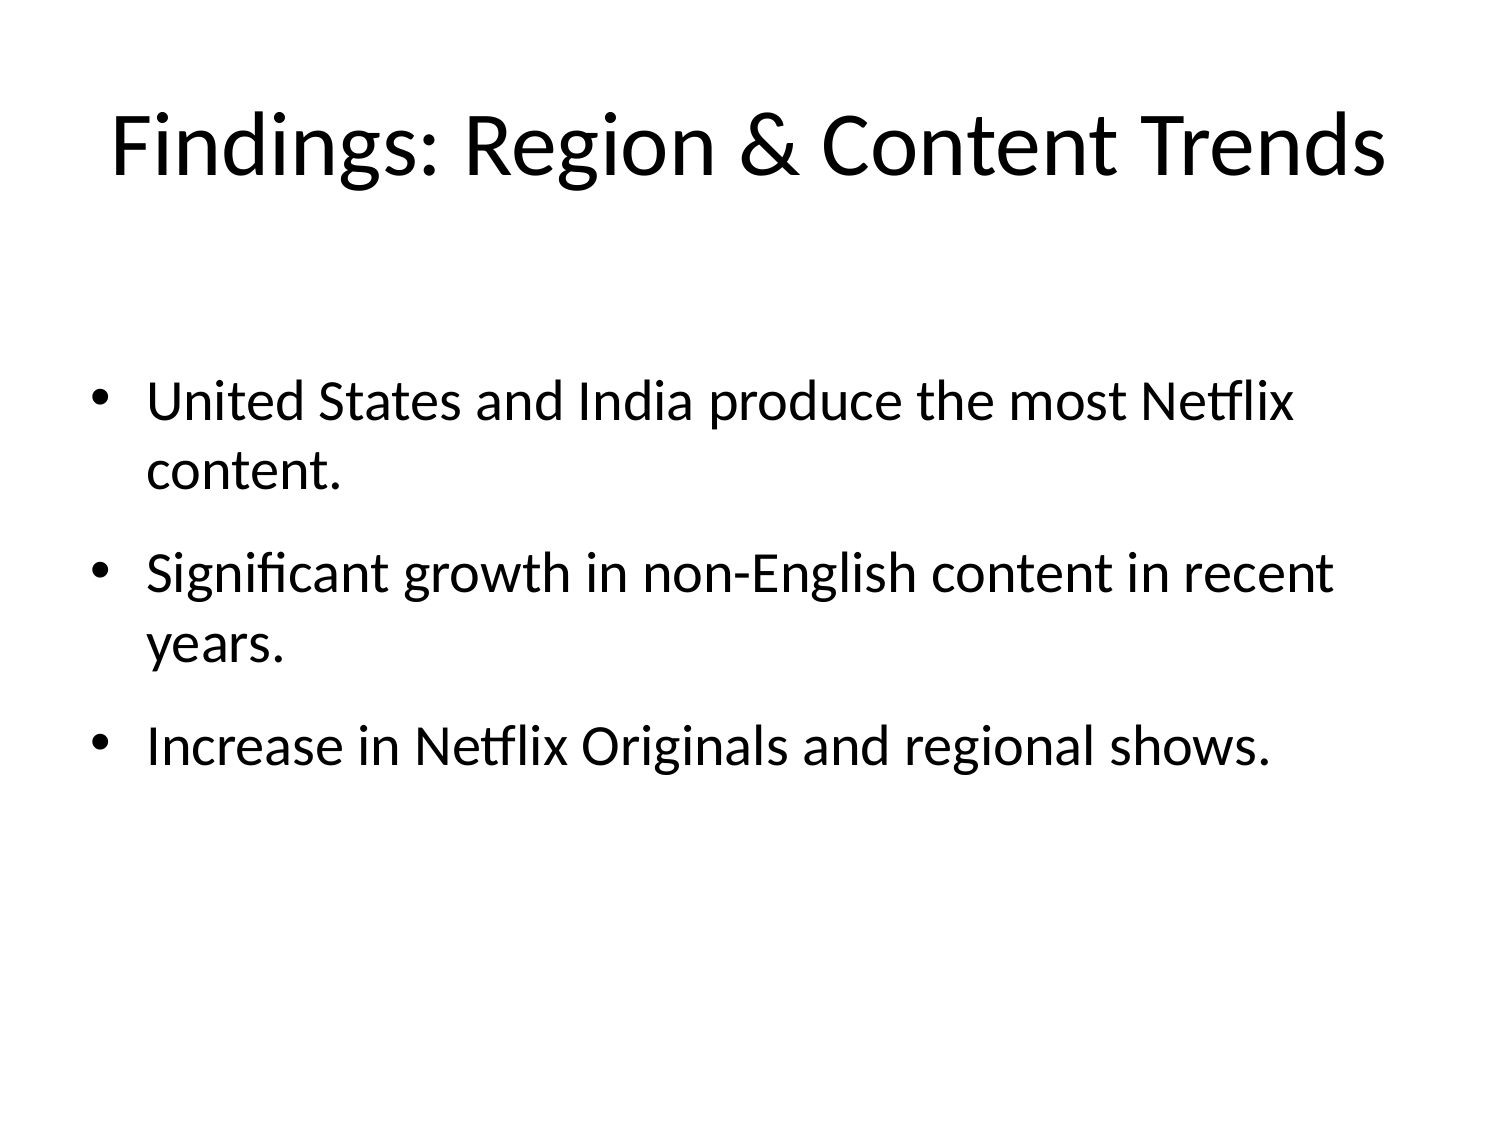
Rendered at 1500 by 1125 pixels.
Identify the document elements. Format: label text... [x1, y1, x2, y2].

list United States and India produce the most Netflix content. Significant growth in non-English content in recent years. Increase in Netflix Originals and regional shows. [75, 262, 1425, 1005]
title Findings: Region & Content Trends [75, 45, 1425, 233]
